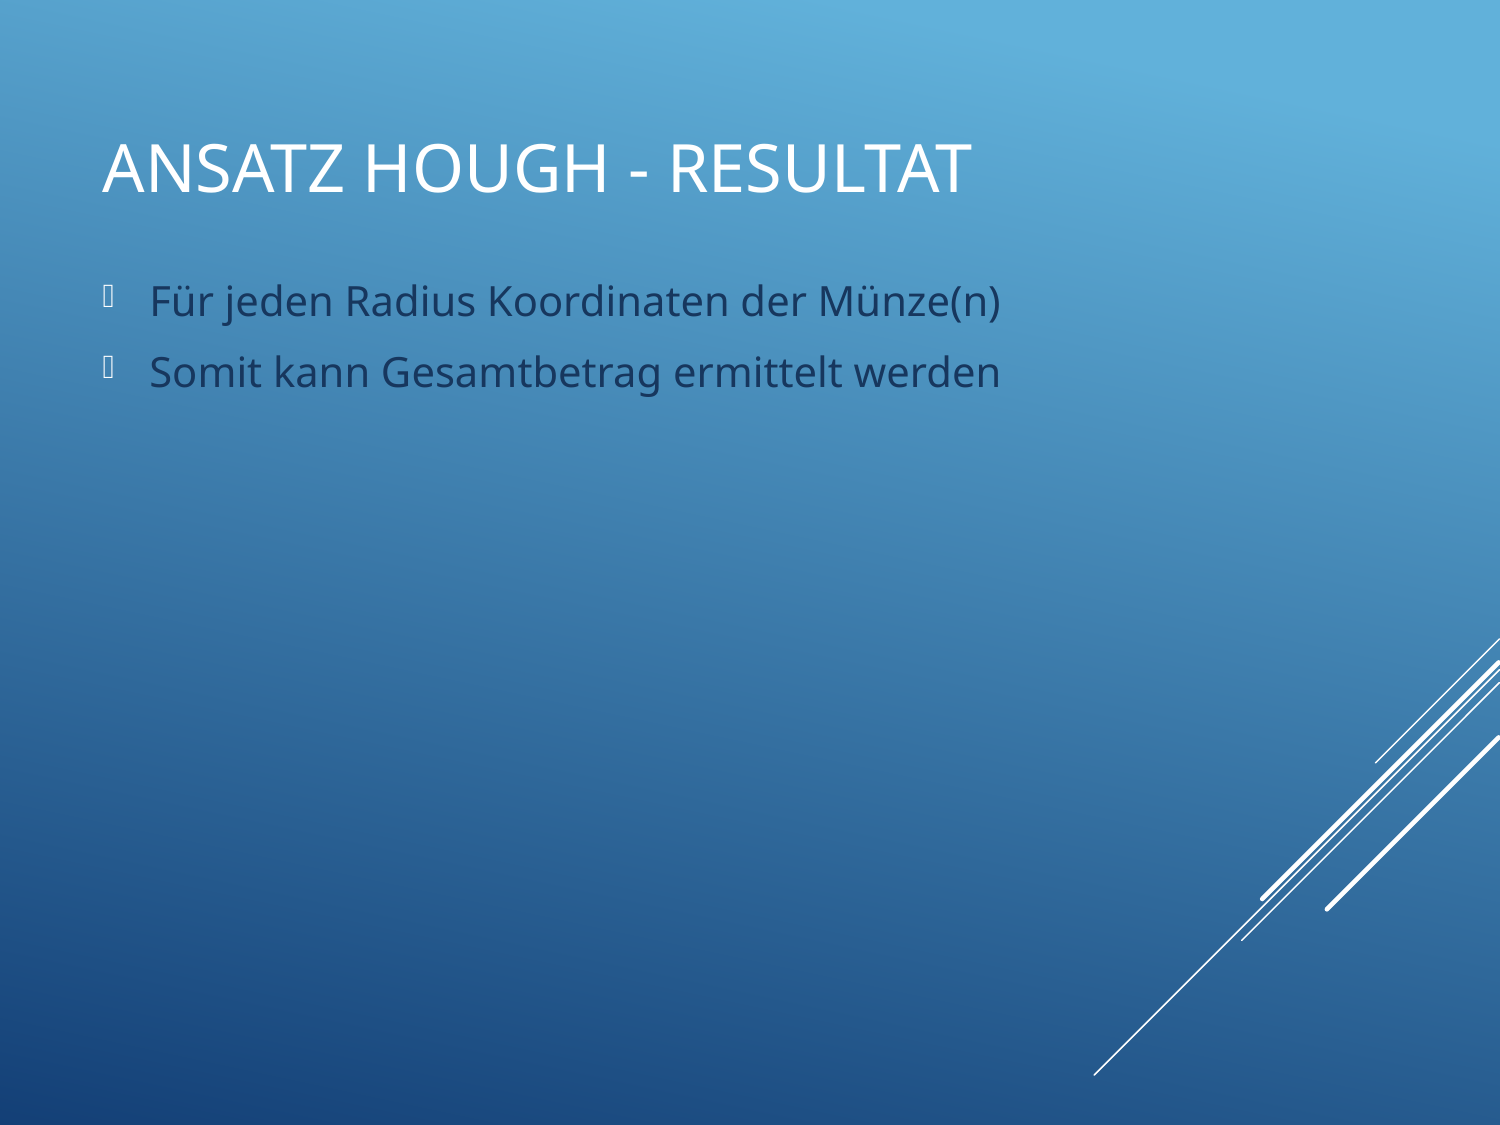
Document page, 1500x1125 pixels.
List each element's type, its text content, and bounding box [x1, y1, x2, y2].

list Für jeden Radius Koordinaten der Münze(n) Somit kann Gesamtbetrag ermittelt werden [87, 267, 1105, 984]
title Ansatz Hough - Resultat [87, 87, 1163, 244]
